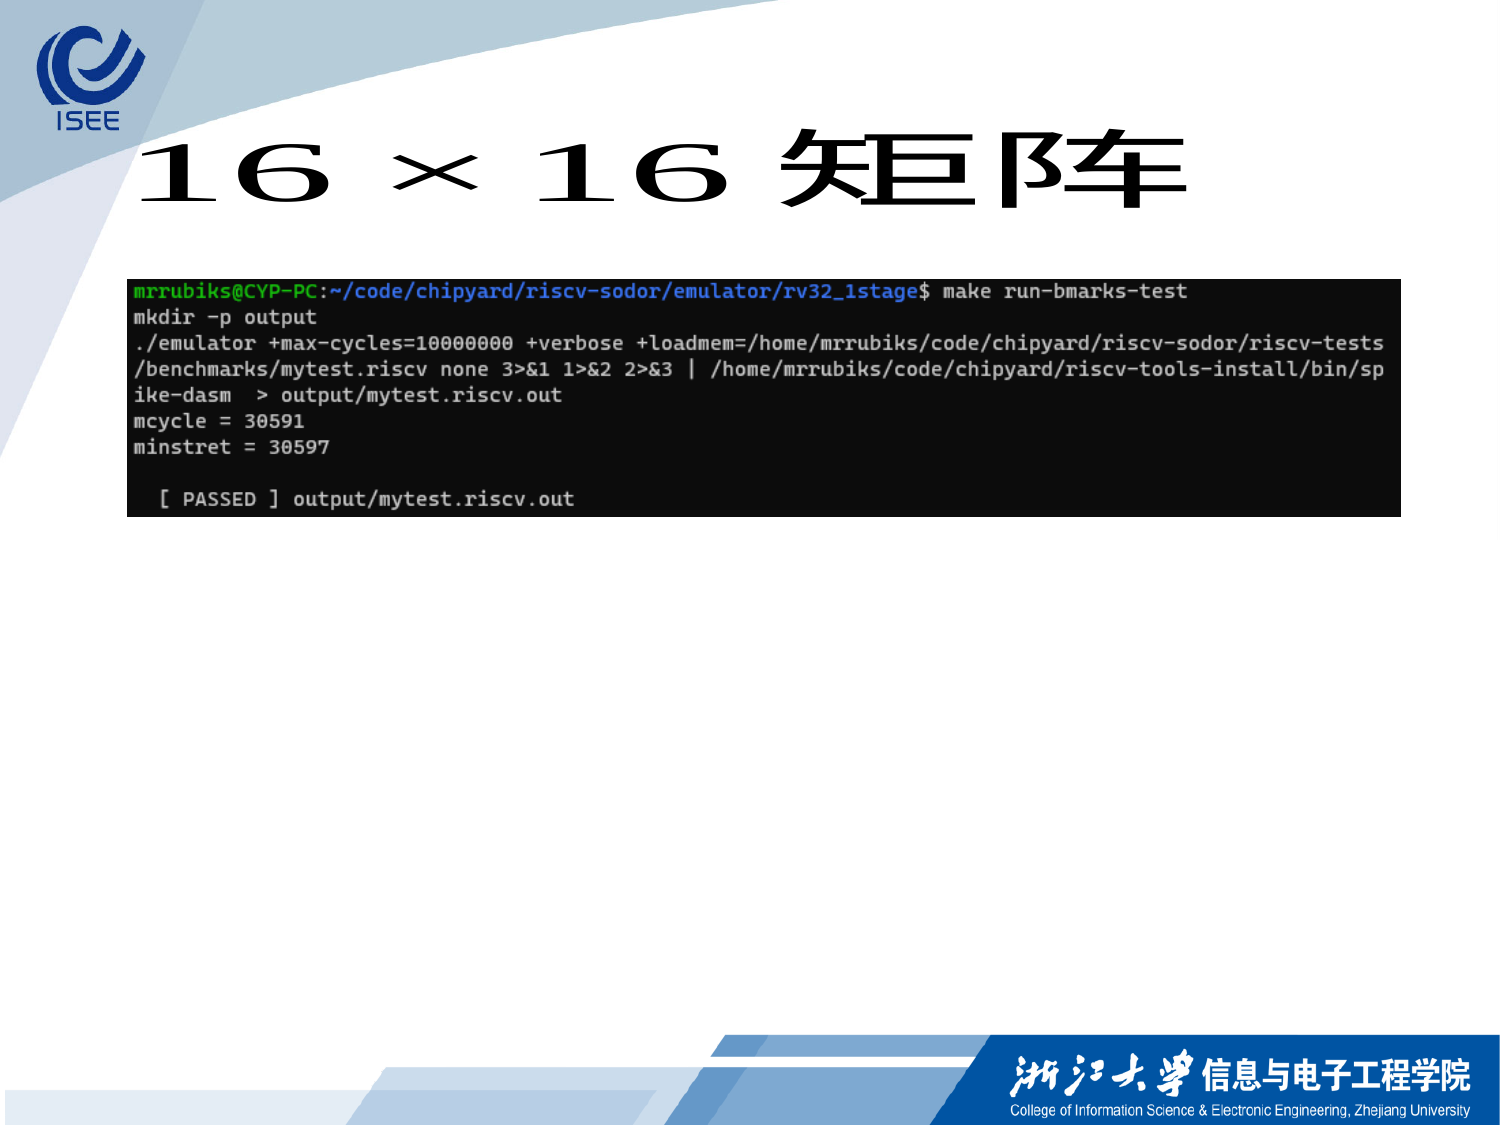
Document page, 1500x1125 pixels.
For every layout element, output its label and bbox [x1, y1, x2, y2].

picture [5, 1034, 1500, 1125]
picture [0, 0, 1500, 540]
